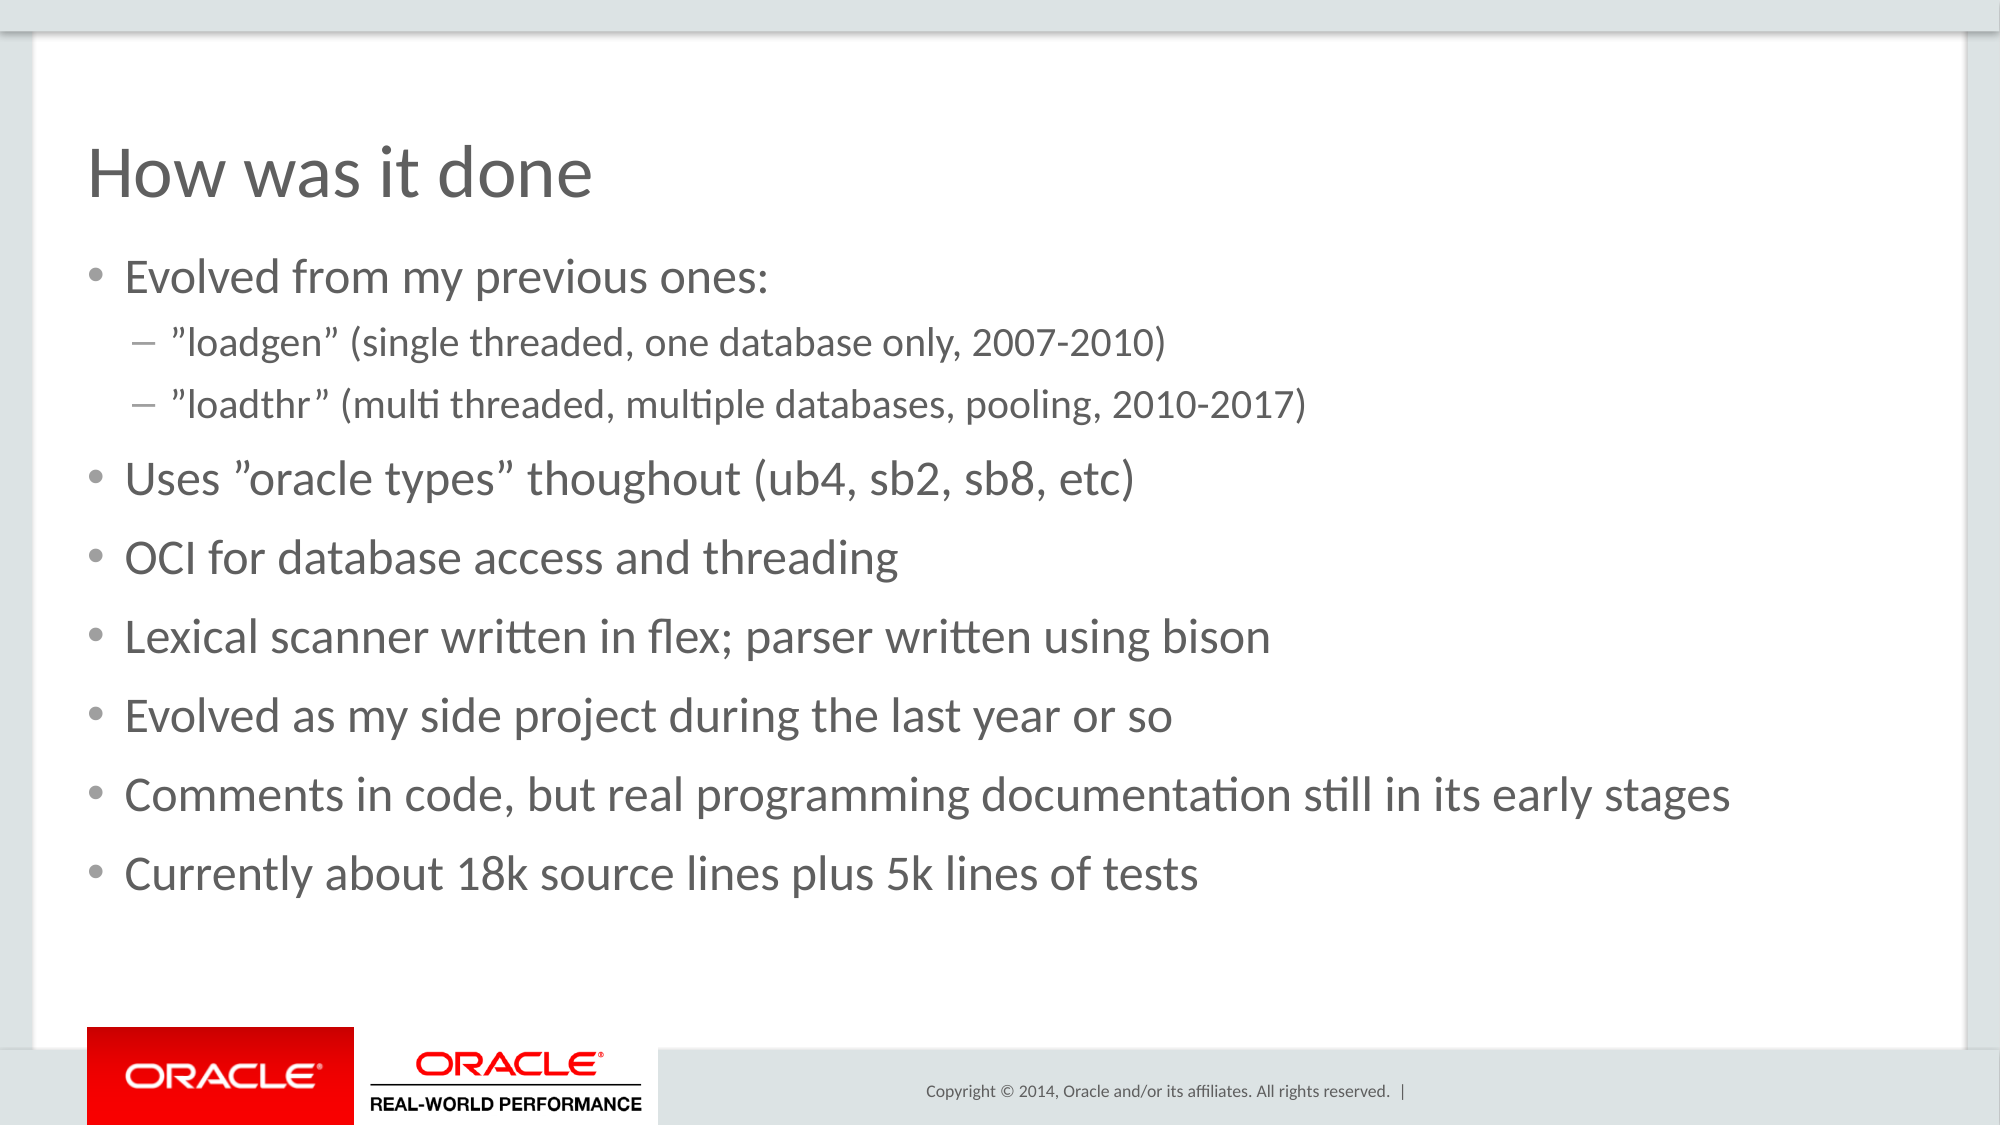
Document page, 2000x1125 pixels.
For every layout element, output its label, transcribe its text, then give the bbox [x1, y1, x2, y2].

title How was it done [87, 66, 1913, 213]
list Evolved from my previous ones: ”loadgen” (single threaded, one database only, 2007-2010) ”loadthr” (multi threaded, multiple databases, pooling, 2010-2017) Uses ”oracle types” thoughout (ub4, sb2, sb8, etc) OCI for database access and threading Lexical scanner written in flex; parser written using bison Evolved as my side project during the last year or so Comments in code, but real programming documentation still in its early stages Currently about 18k source lines plus 5k lines of tests [87, 249, 1913, 975]
picture [87, 1027, 658, 1125]
